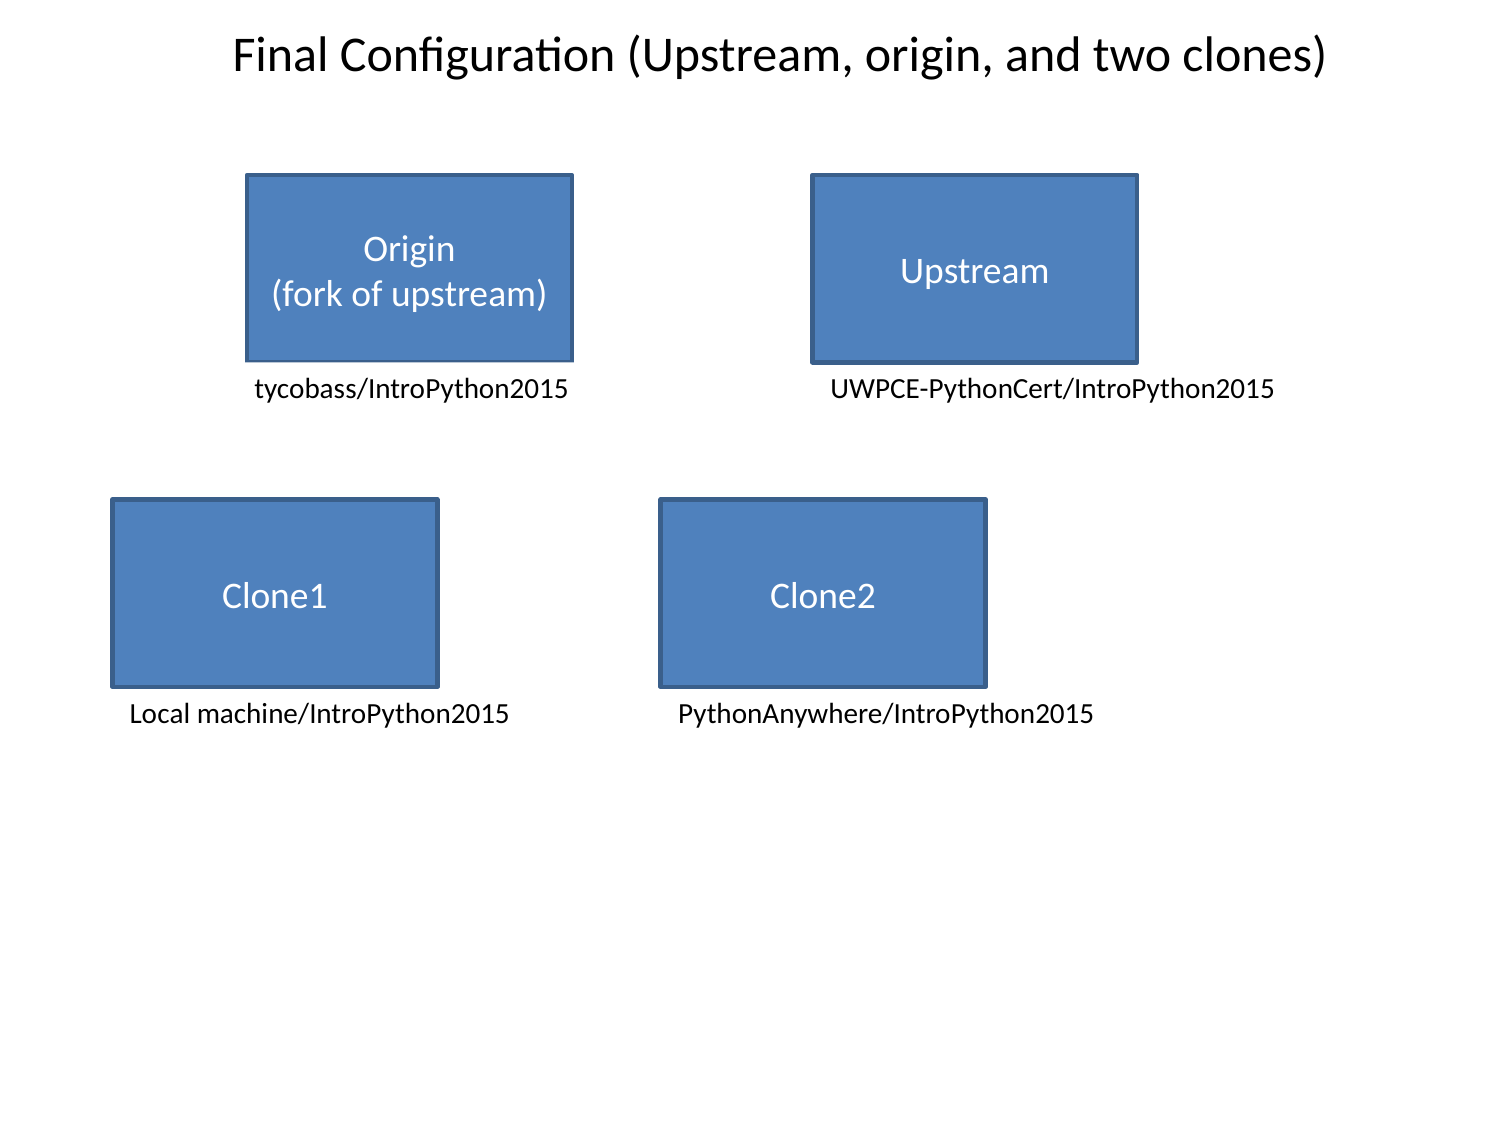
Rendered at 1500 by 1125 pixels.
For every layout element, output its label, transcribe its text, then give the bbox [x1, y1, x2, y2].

text_box Final Configuration (Upstream, origin, and two clones) [217, 13, 1343, 89]
text_box Origin (fork of upstream) [245, 173, 574, 362]
text_box Clone1 [110, 497, 440, 689]
text_box UWPCE-PythonCert/IntroPython2015 [815, 362, 1291, 413]
text_box Local machine/IntroPython2015 [114, 686, 526, 737]
text_box Clone2 [658, 497, 988, 689]
text_box PythonAnywhere/IntroPython2015 [663, 686, 1110, 737]
text_box tycobass/IntroPython2015 [239, 362, 584, 413]
text_box Upstream [810, 173, 1139, 365]
